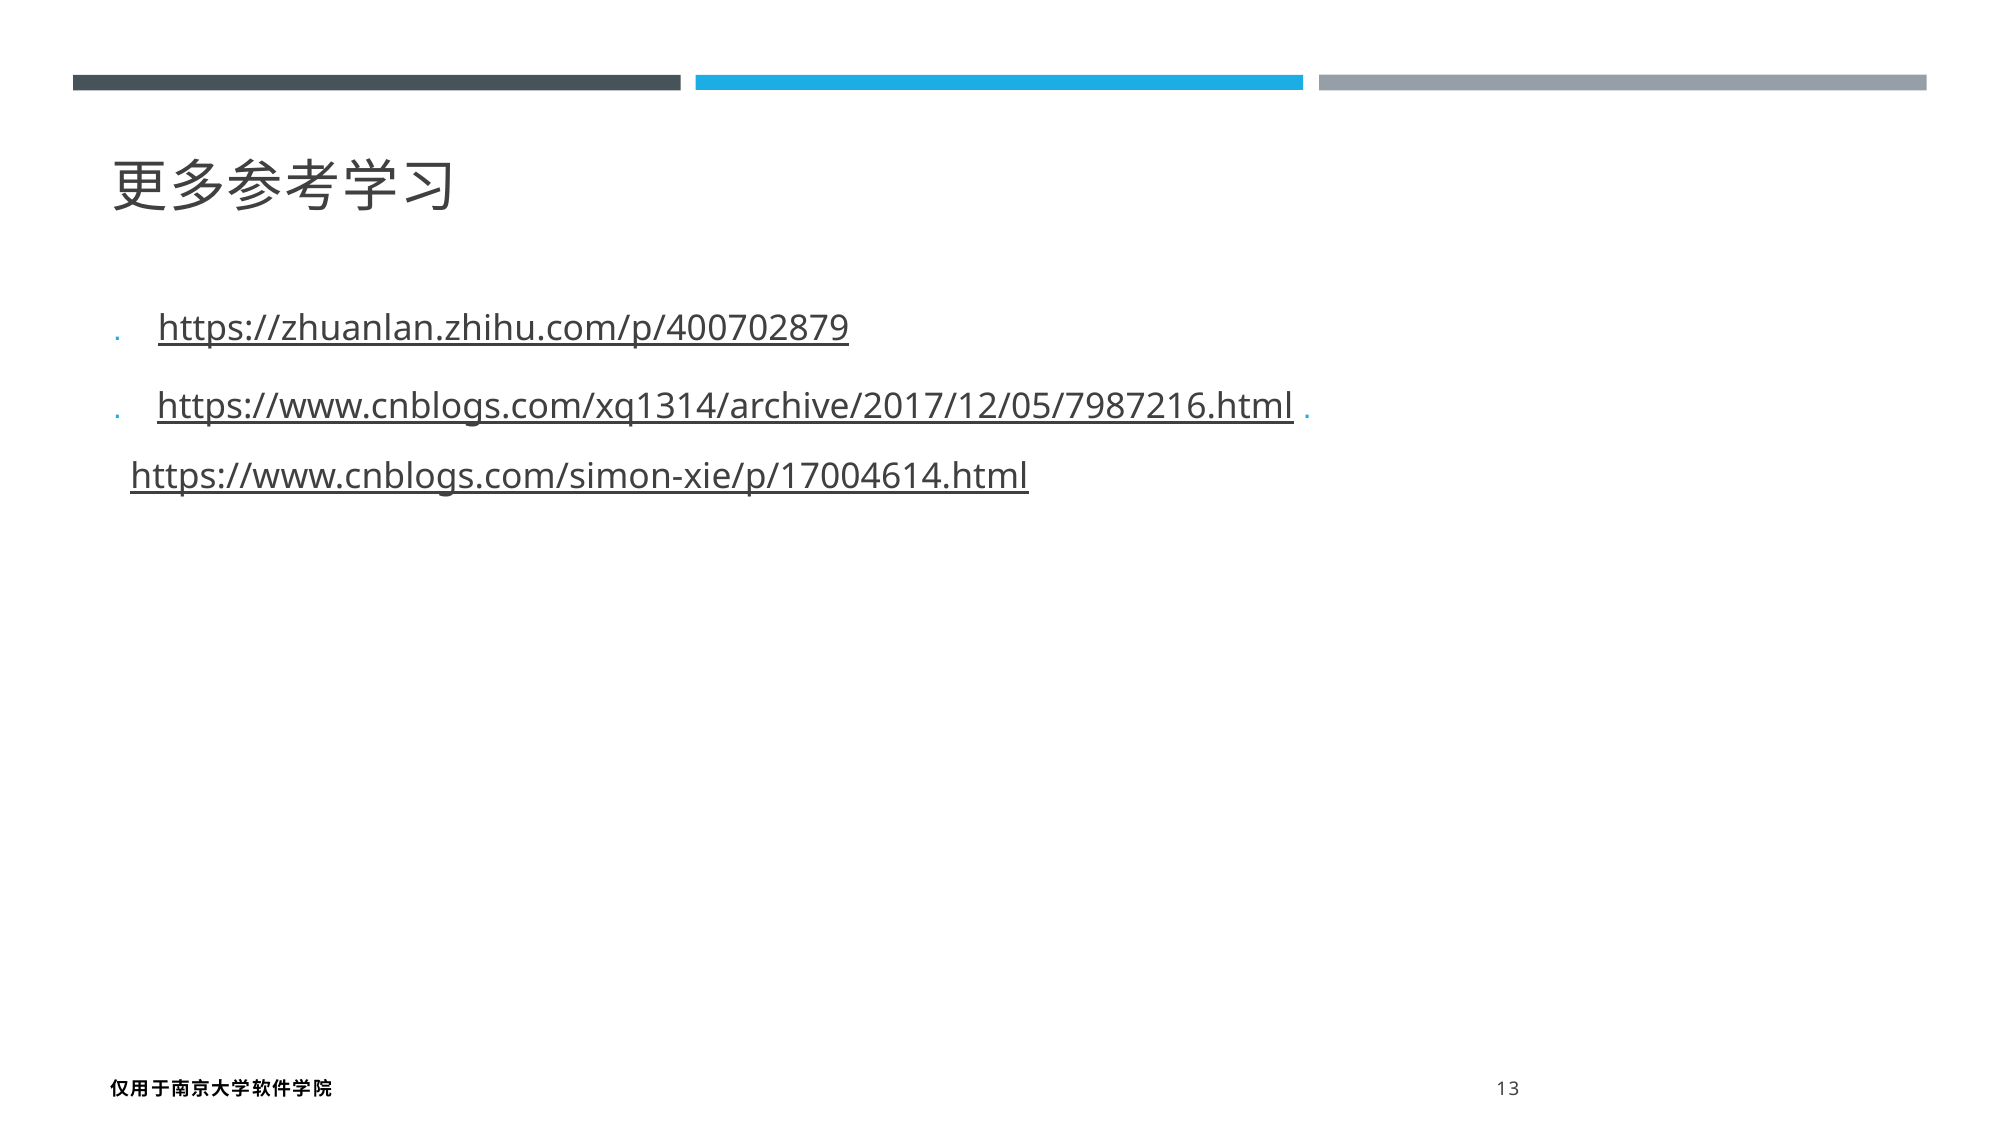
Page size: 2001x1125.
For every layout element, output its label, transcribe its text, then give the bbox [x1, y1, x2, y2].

text_box [695, 74, 1304, 90]
text_box . https://zhuanlan.zhihu.com/p/400702879 . https://www.cnblogs.com/xq1314/archive/2017/12/05/7987216.html . https://www.cnblogs.com/simon-xie/p/17004614.html [110, 303, 1327, 481]
text_box [1319, 74, 1927, 91]
text_box 更多参考学习 [109, 147, 462, 220]
text_box [73, 74, 681, 91]
text_box 仅用于南京大学软件学院 13 [108, 1072, 1892, 1101]
